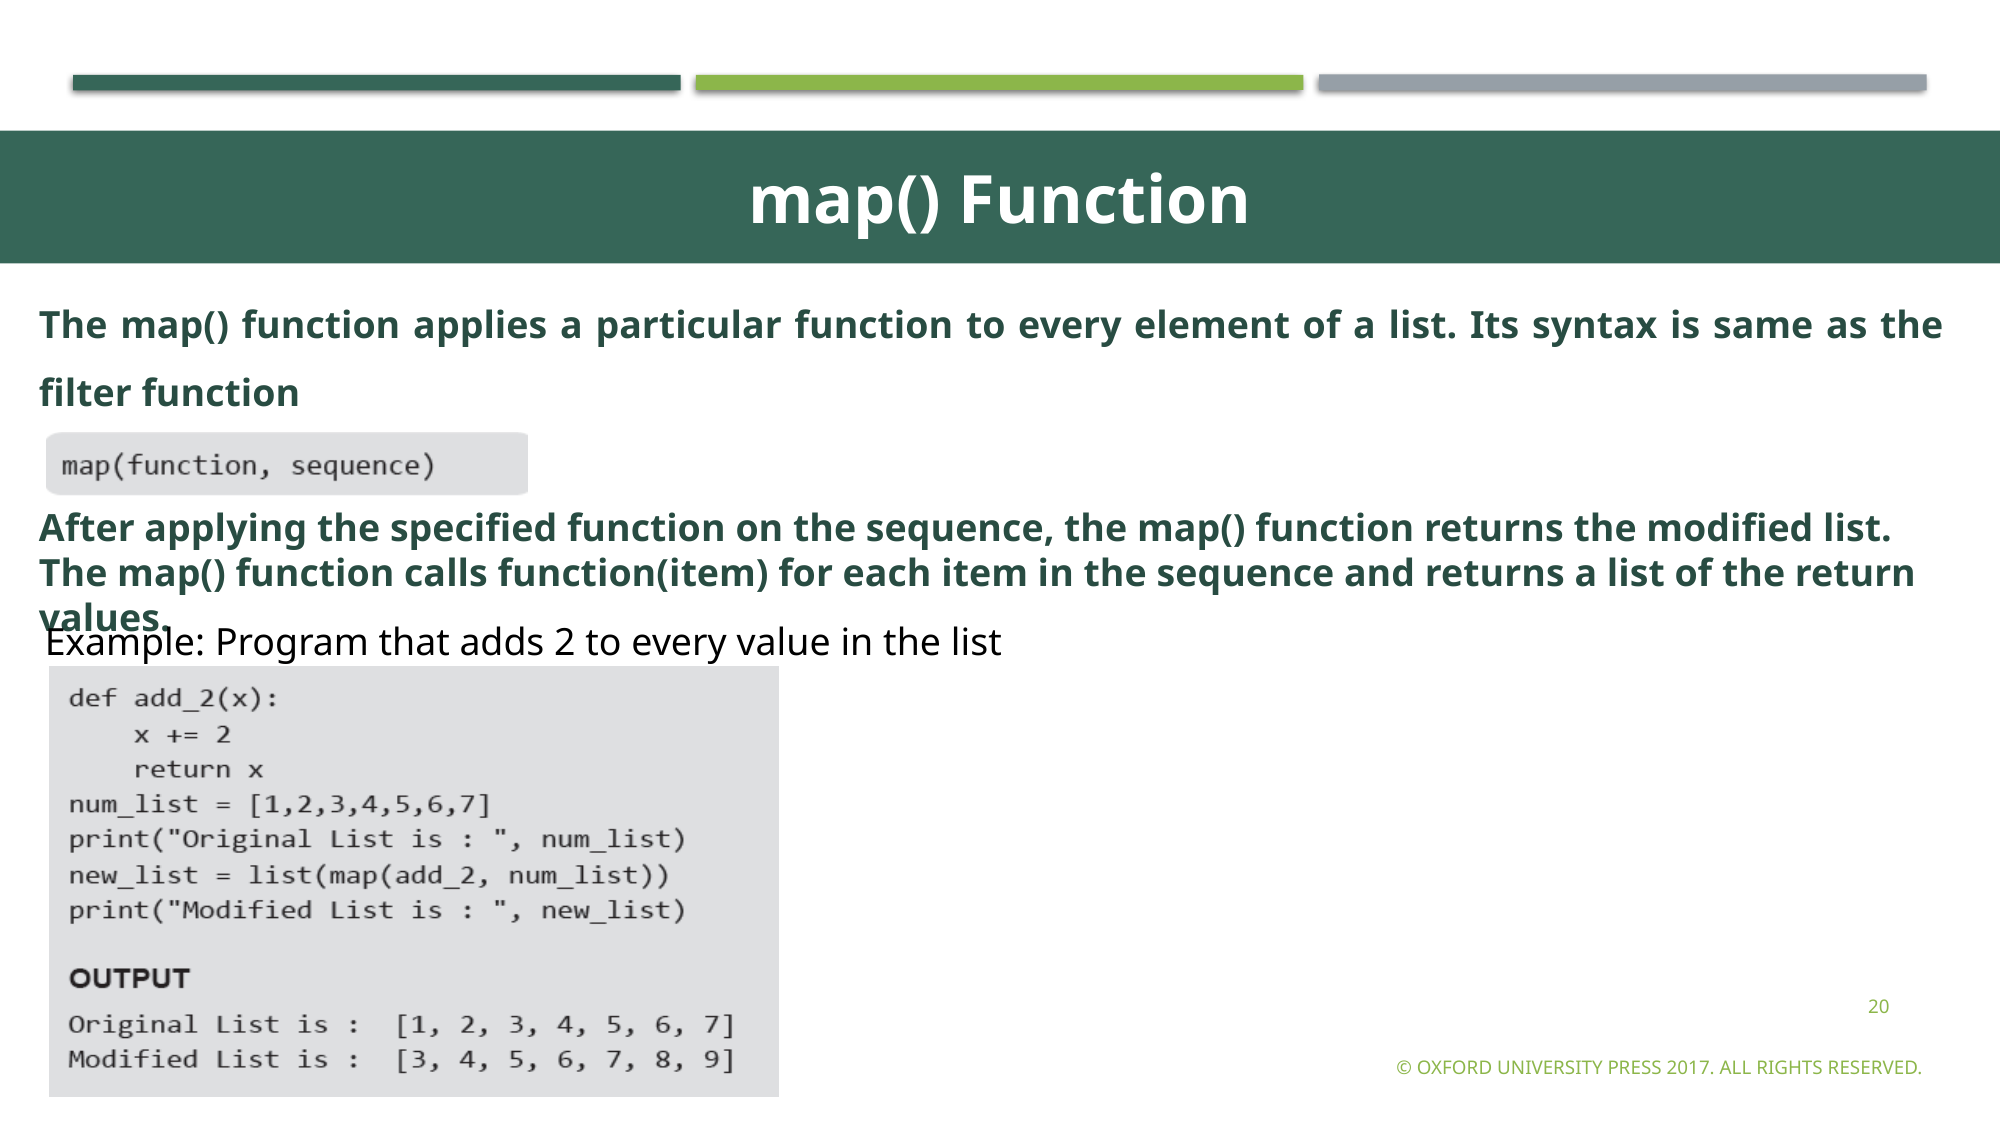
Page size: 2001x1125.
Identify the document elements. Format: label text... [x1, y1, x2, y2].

text_box The map() function applies a particular function to every element of a list. Its syntax is same as the filter function After applying the specified function on the sequence, the map() function returns the modified list. The map() function calls function(item) for each item in the sequence and returns a list of the return values. [24, 271, 1961, 692]
picture [48, 666, 780, 1098]
slide_number 20 [1732, 977, 1905, 1036]
text_box map() Function [0, 129, 2000, 265]
text_box Example: Program that adds 2 to every value in the list [30, 610, 1528, 671]
text_box © Oxford University Press 2017. All rights reserved. [1381, 1036, 1961, 1097]
picture [45, 432, 529, 498]
